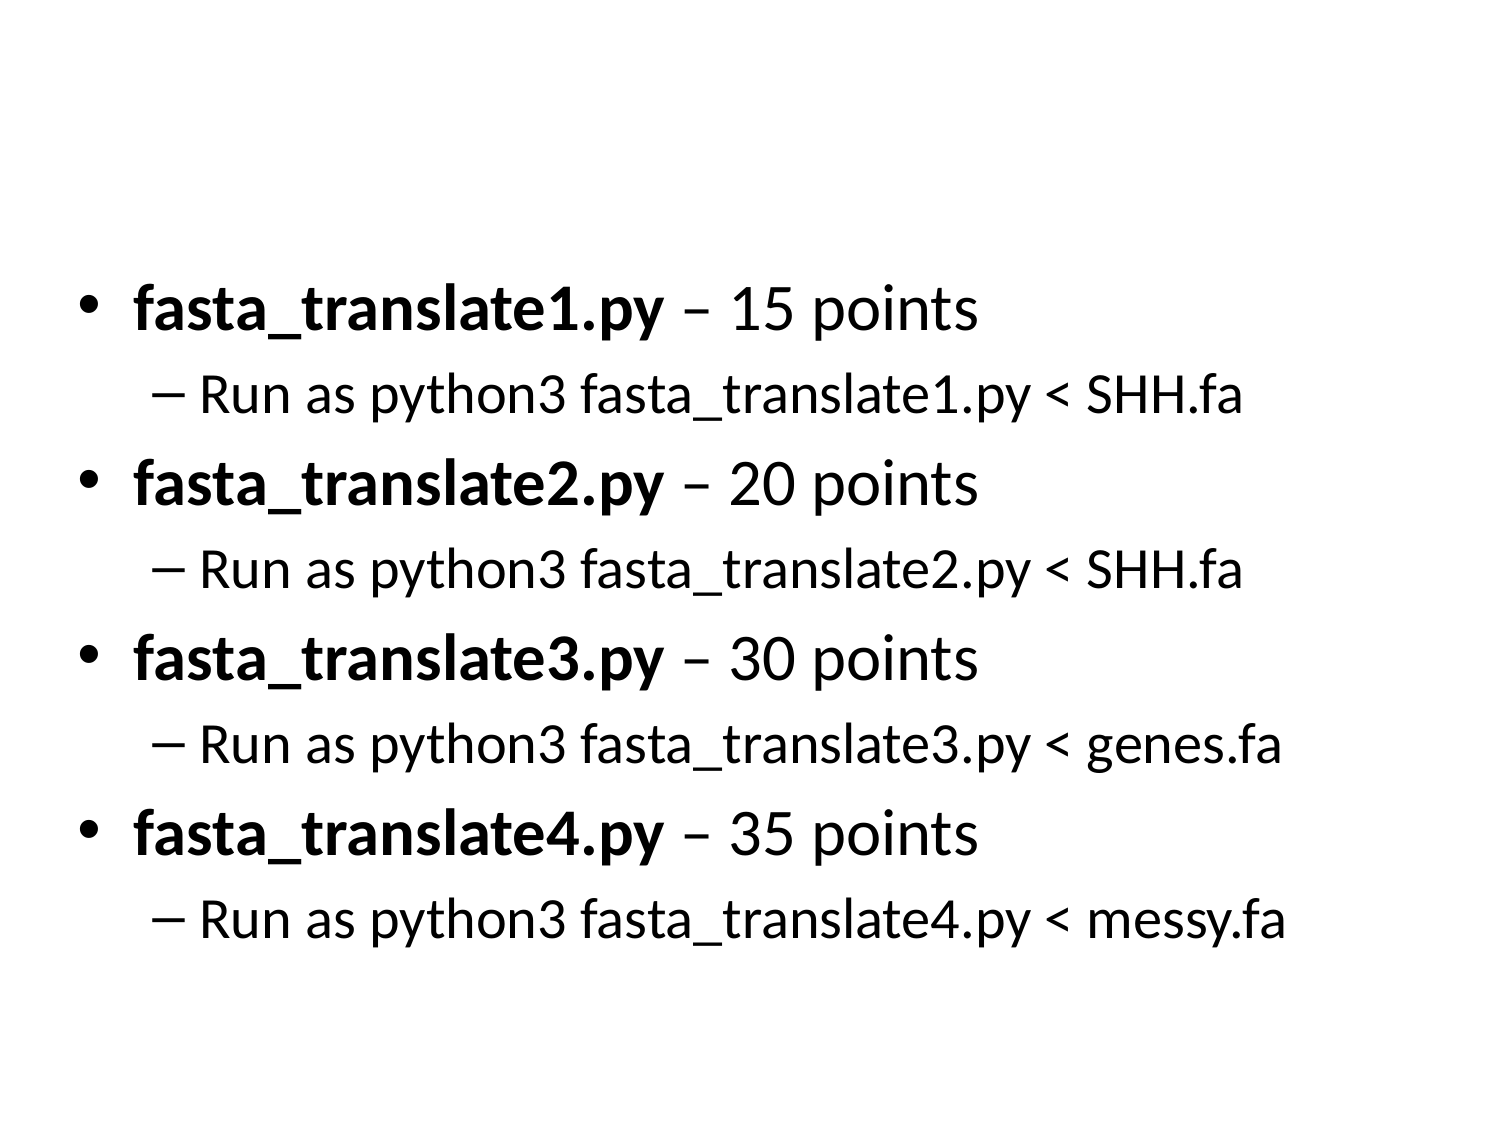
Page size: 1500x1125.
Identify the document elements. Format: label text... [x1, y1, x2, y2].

list fasta_translate1.py – 15 points Run as python3 fasta_translate1.py < SHH.fa fasta_translate2.py – 20 points Run as python3 fasta_translate2.py < SHH.fa fasta_translate3.py – 30 points Run as python3 fasta_translate3.py < genes.fa fasta_translate4.py – 35 points Run as python3 fasta_translate4.py < messy.fa [62, 162, 1463, 1013]
